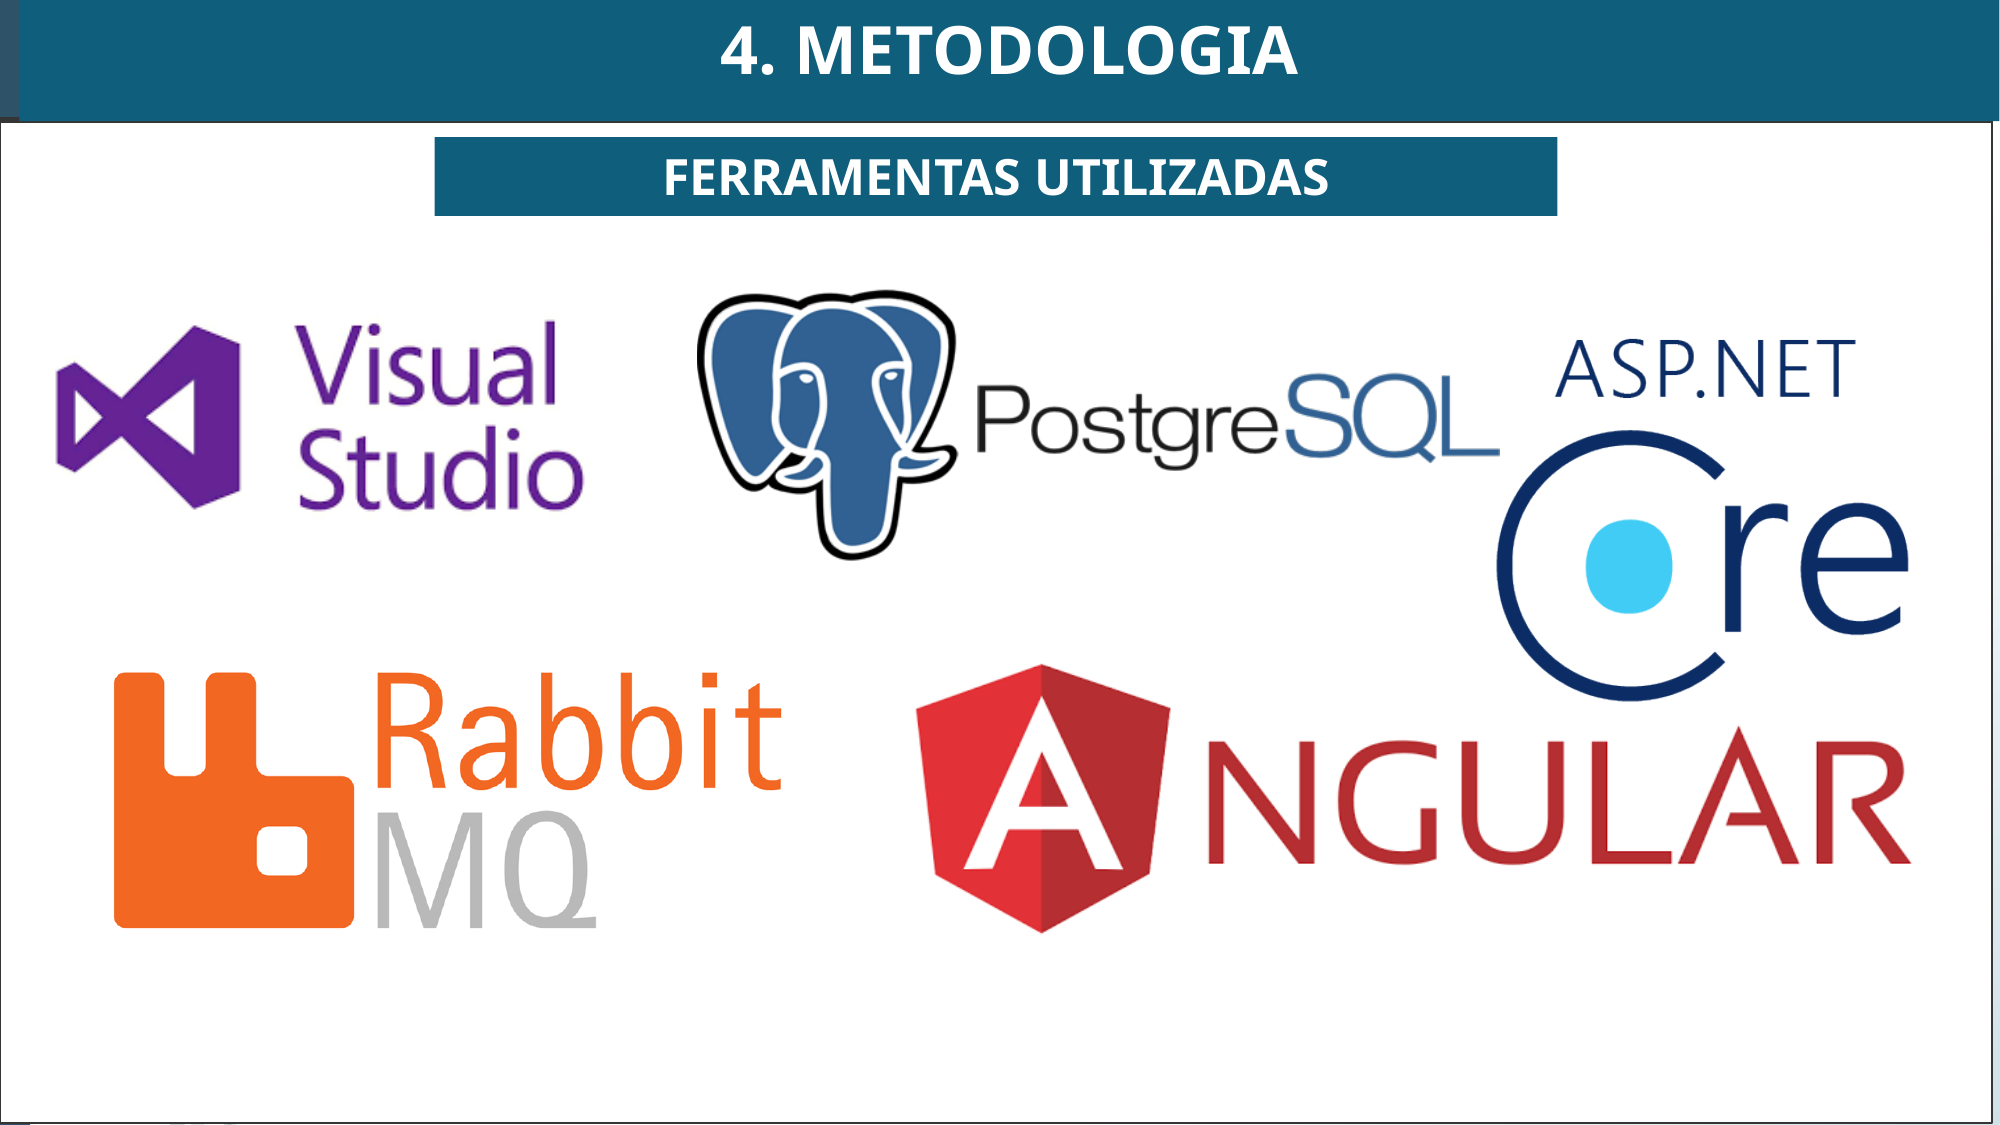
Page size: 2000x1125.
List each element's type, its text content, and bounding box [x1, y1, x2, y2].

title 4. METODOLOGIA [19, 0, 2000, 122]
text_box [0, 120, 1993, 1124]
picture [68, 188, 2000, 1070]
picture [7, 259, 634, 574]
text_box FERRAMENTAS UTILIZADAS [434, 137, 1558, 216]
